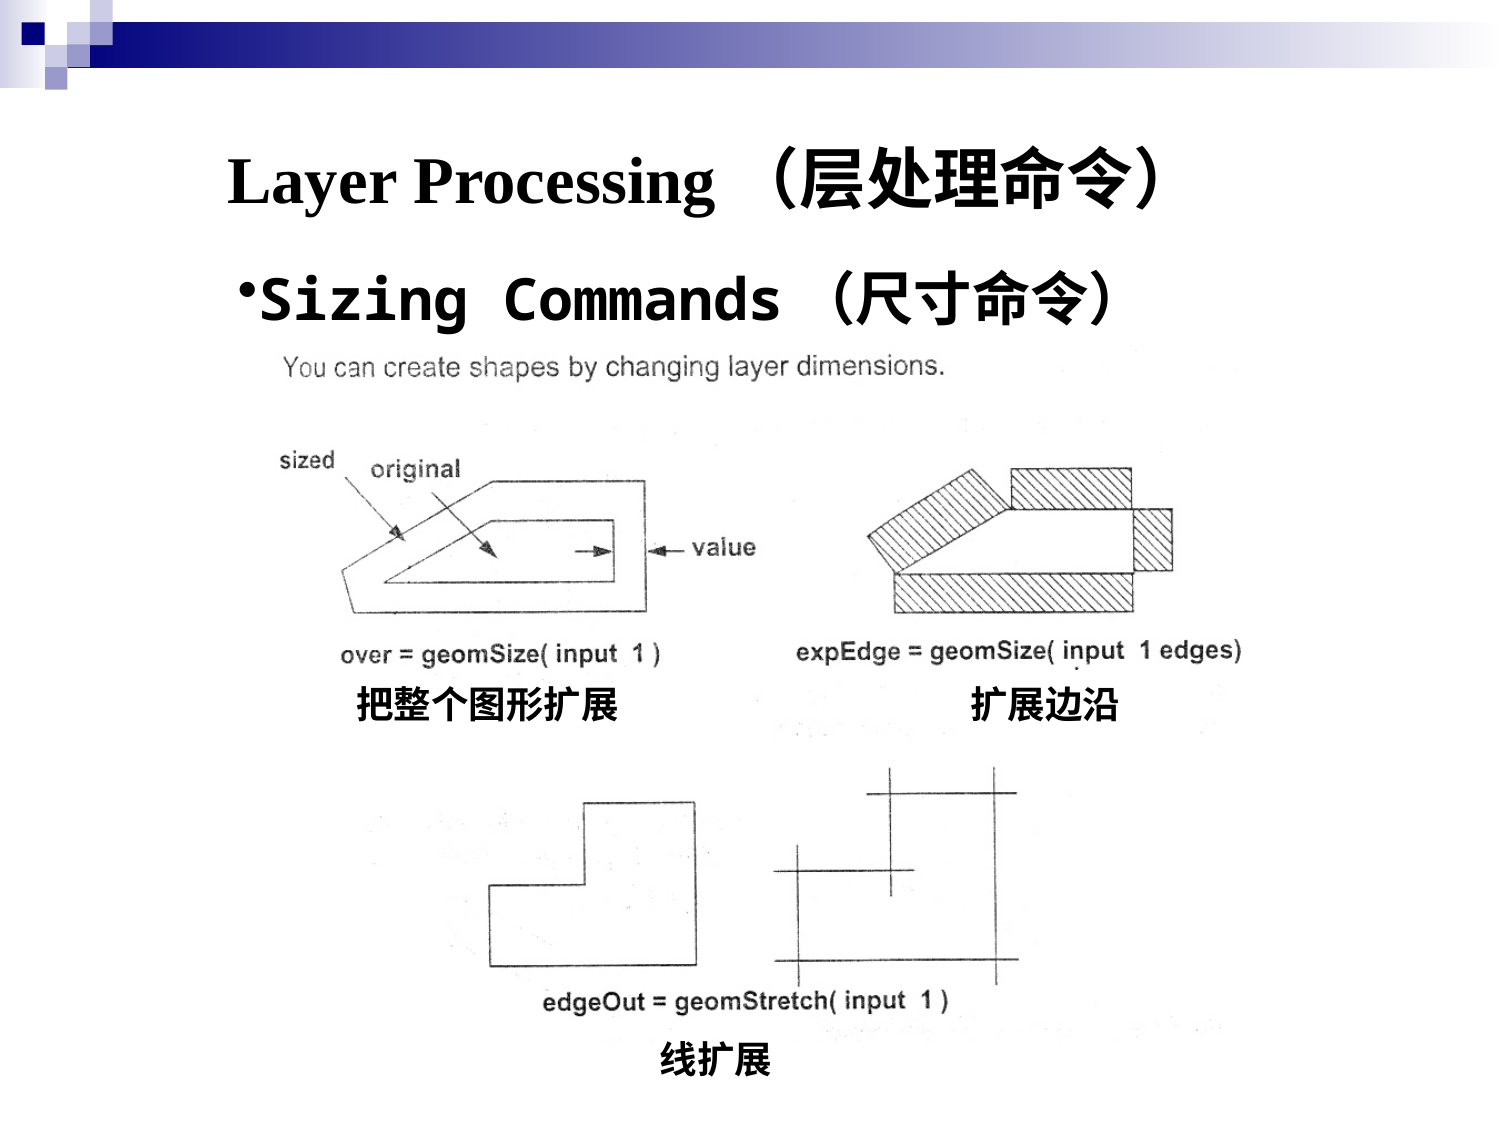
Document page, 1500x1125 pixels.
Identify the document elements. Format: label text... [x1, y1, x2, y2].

text_box Layer Processing（层处理命令） [212, 129, 1350, 224]
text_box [266, 335, 1252, 1090]
text_box Sizing Commands（尺寸命令） [222, 254, 1198, 339]
